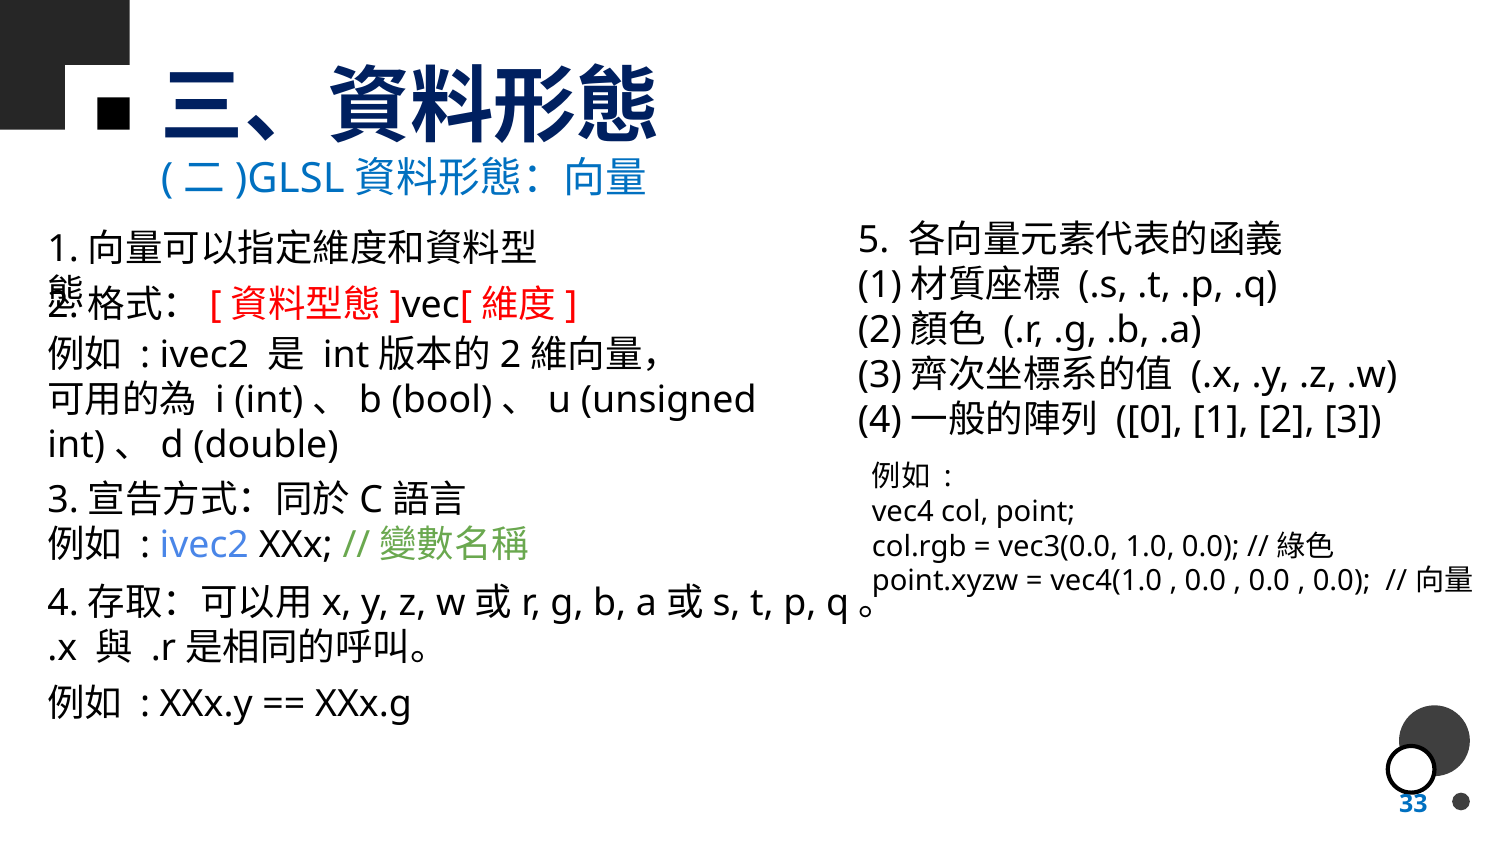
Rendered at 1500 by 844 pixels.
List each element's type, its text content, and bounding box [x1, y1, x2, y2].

text_box 3.宣告方式：同於C語言 [32, 467, 527, 512]
text_box 4.存取：可以用x, y, z, w或r, g, b, a或s, t, p, q。 .x 與 .r是相同的呼叫。 [32, 570, 1059, 675]
text_box 例如 : XXx.y == XXx.g [32, 671, 527, 731]
text_box 例如 : ivec2 XXx; //變數名稱 [32, 512, 633, 570]
text_box 1.向量可以指定維度和資料型態 [32, 216, 586, 272]
title 三、資料形態 [145, 32, 845, 173]
text_box 5. 各向量元素代表的函義 (1)材質座標 (.s, .t, .p, .q) (2)顏色 (.r, .g, .b, .a) (3)齊次坐標系的值 (.x, .y, .z, .w) (4)一般的陣列 ([0], [1], [2], [3]) [842, 200, 1500, 497]
slide_number 33 [1092, 782, 1443, 827]
text_box 例如 : vec4 col, point; col.rgb = vec3(0.0, 1.0, 0.0); //綠色 point.xyzw = vec4(1.0 , 0.0 , 0.0 , 0.0); //向量 [856, 449, 1500, 605]
text_box 例如 : ivec2 是 int版本的2維向量， 可用的為 i (int)、b (bool)、u (unsigned int)、d (double) [32, 322, 842, 473]
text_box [0, 0, 130, 130]
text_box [1387, 705, 1471, 811]
text_box 2.格式：[資料型態]vec[維度] [32, 272, 686, 322]
text_box (二)GLSL資料形態：向量 [145, 143, 714, 209]
